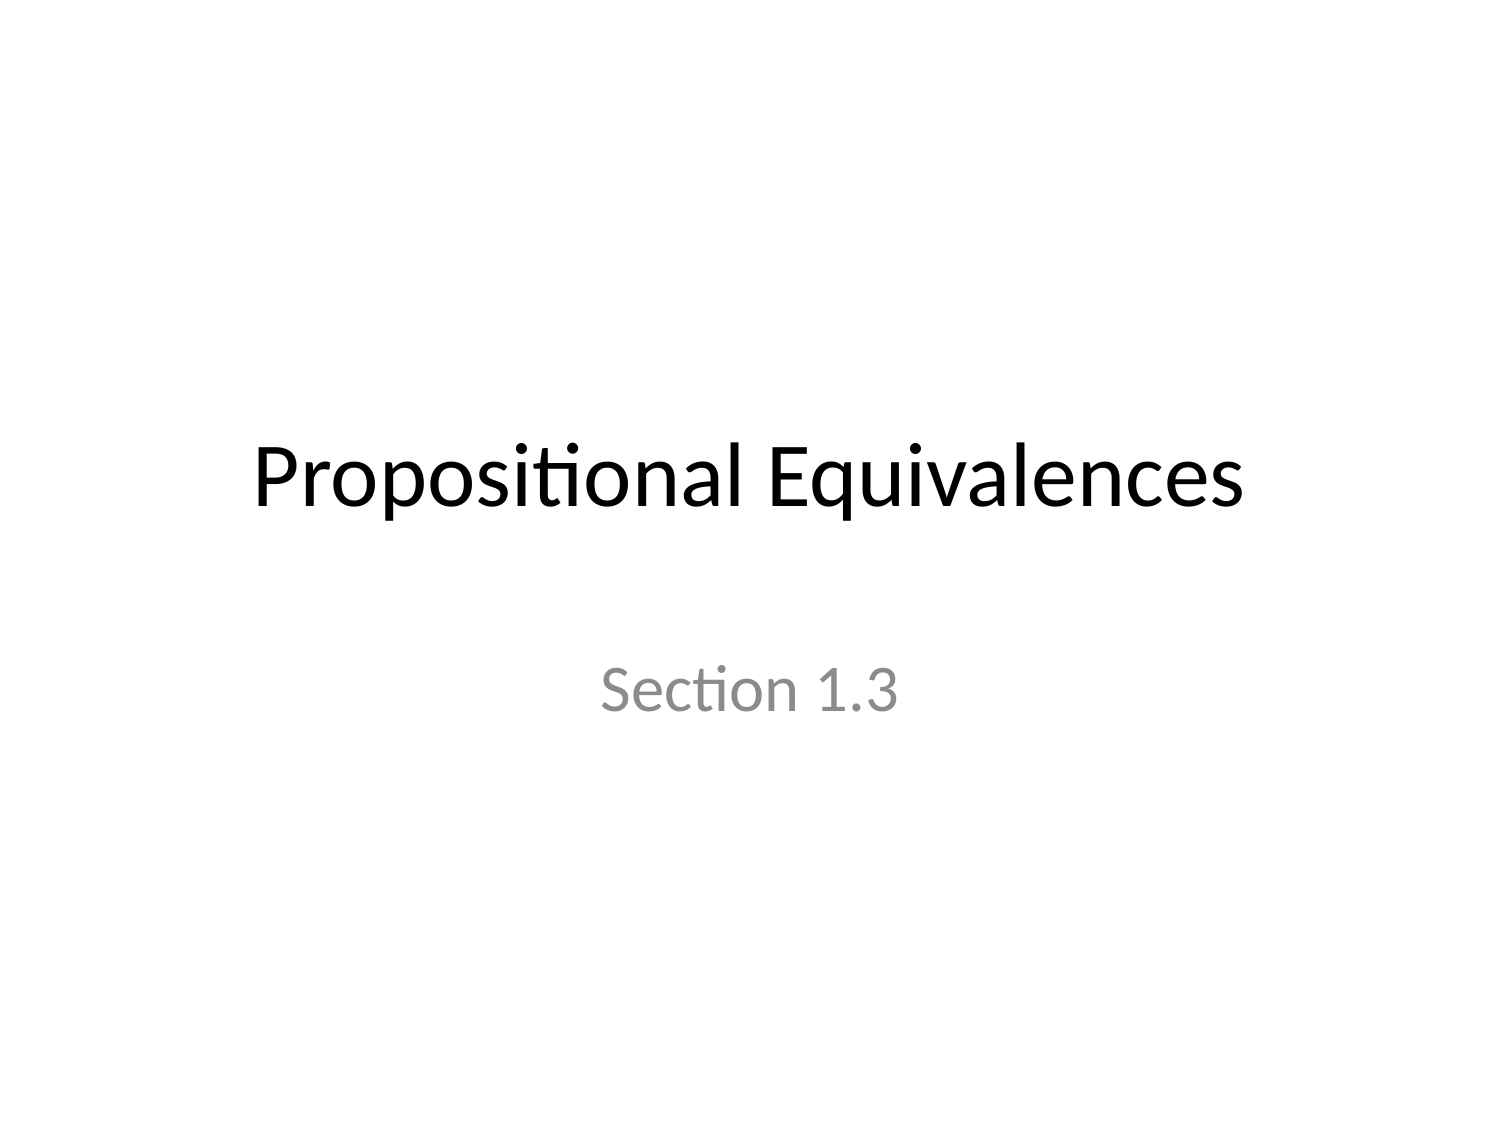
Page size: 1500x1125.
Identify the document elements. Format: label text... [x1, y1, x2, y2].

title Propositional Equivalences [112, 349, 1388, 591]
subtitle Section 1.3 [225, 637, 1275, 925]
